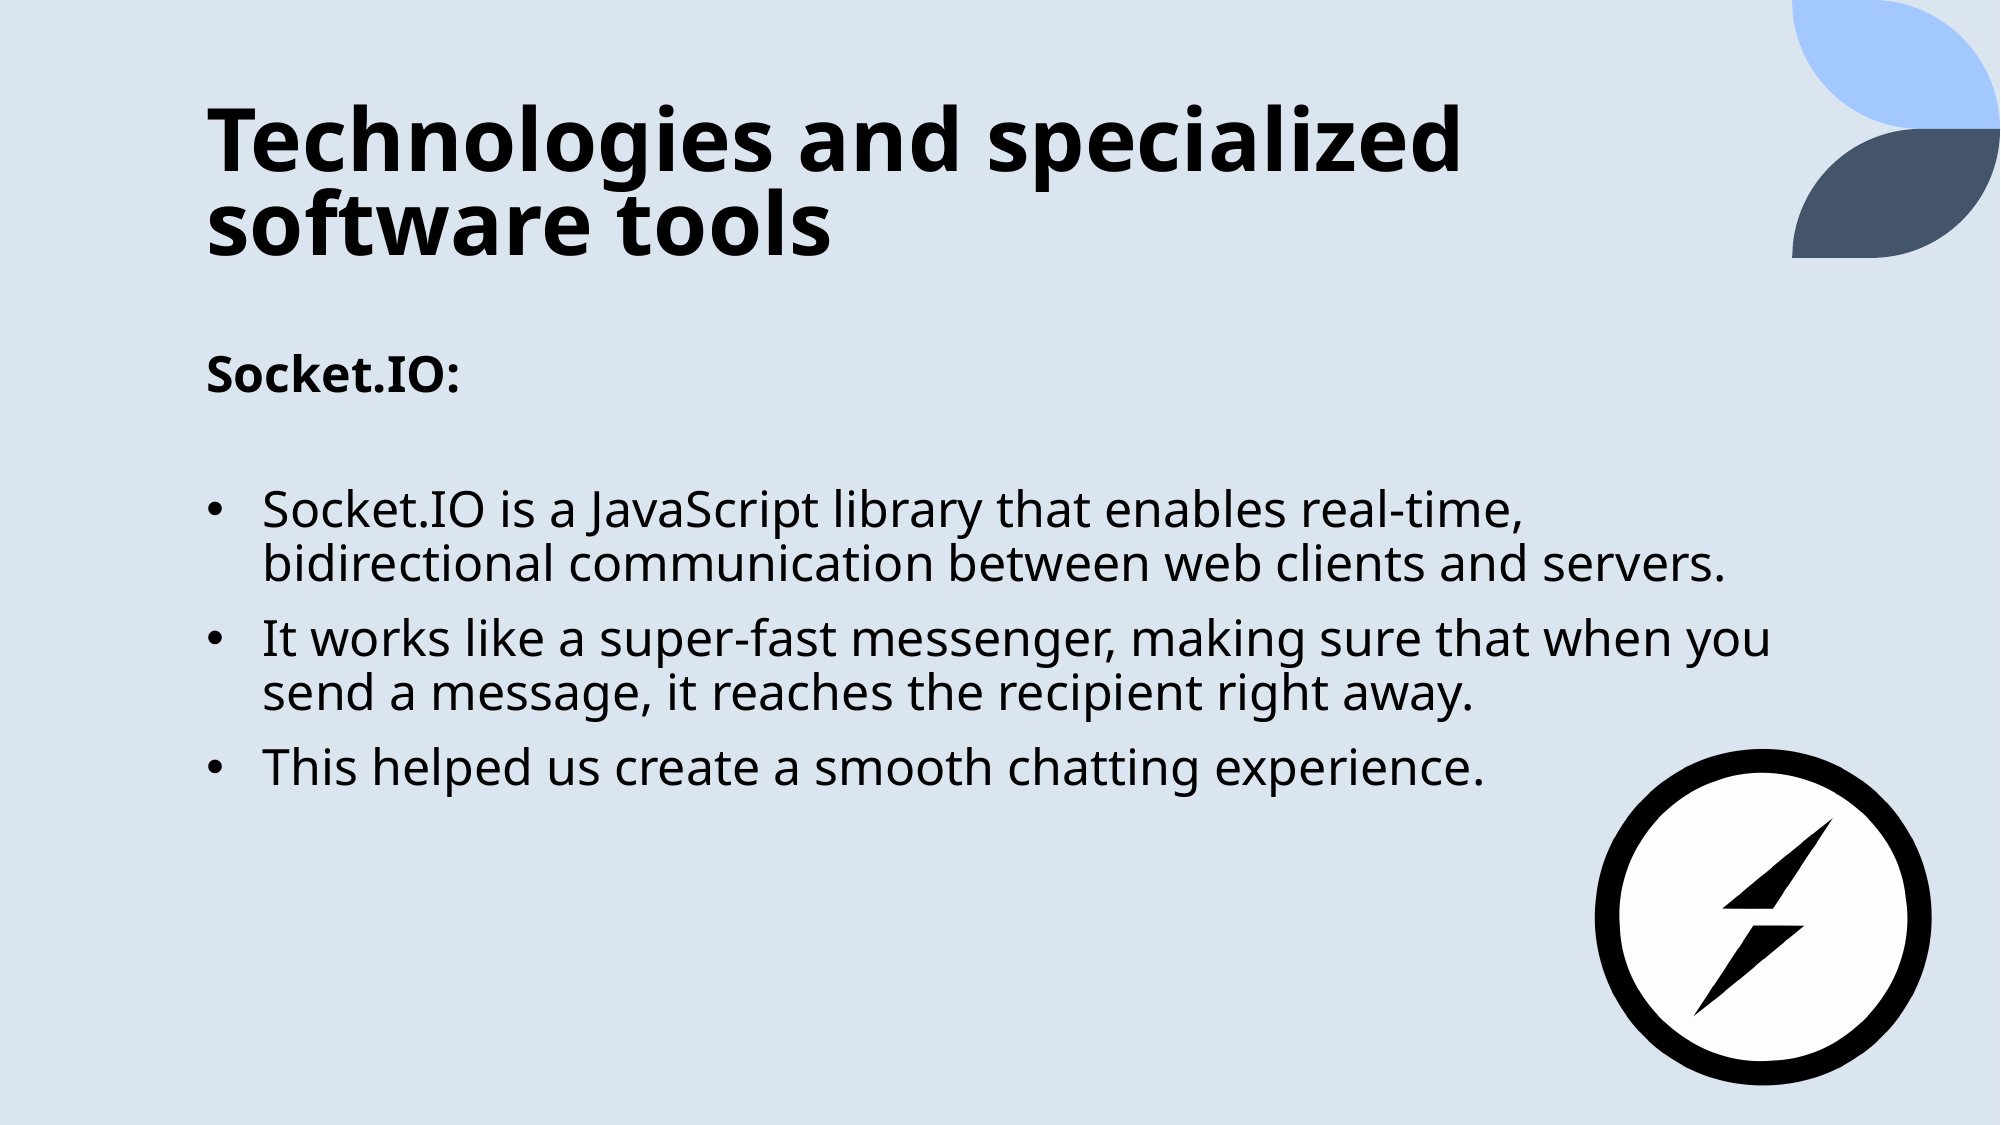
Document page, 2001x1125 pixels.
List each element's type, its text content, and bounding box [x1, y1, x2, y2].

slide_number 9 [1665, 1042, 1938, 1103]
title Technologies and specialized software tools [191, 22, 1796, 280]
list Socket.IO: Socket.IO is a JavaScript library that enables real-time, bidirectional communication between web clients and servers. It works like a super-fast messenger, making sure that when you send a message, it reaches the recipient right away. This helped us create a smooth chatting experience. [191, 341, 1796, 895]
picture [1590, 744, 1936, 1090]
